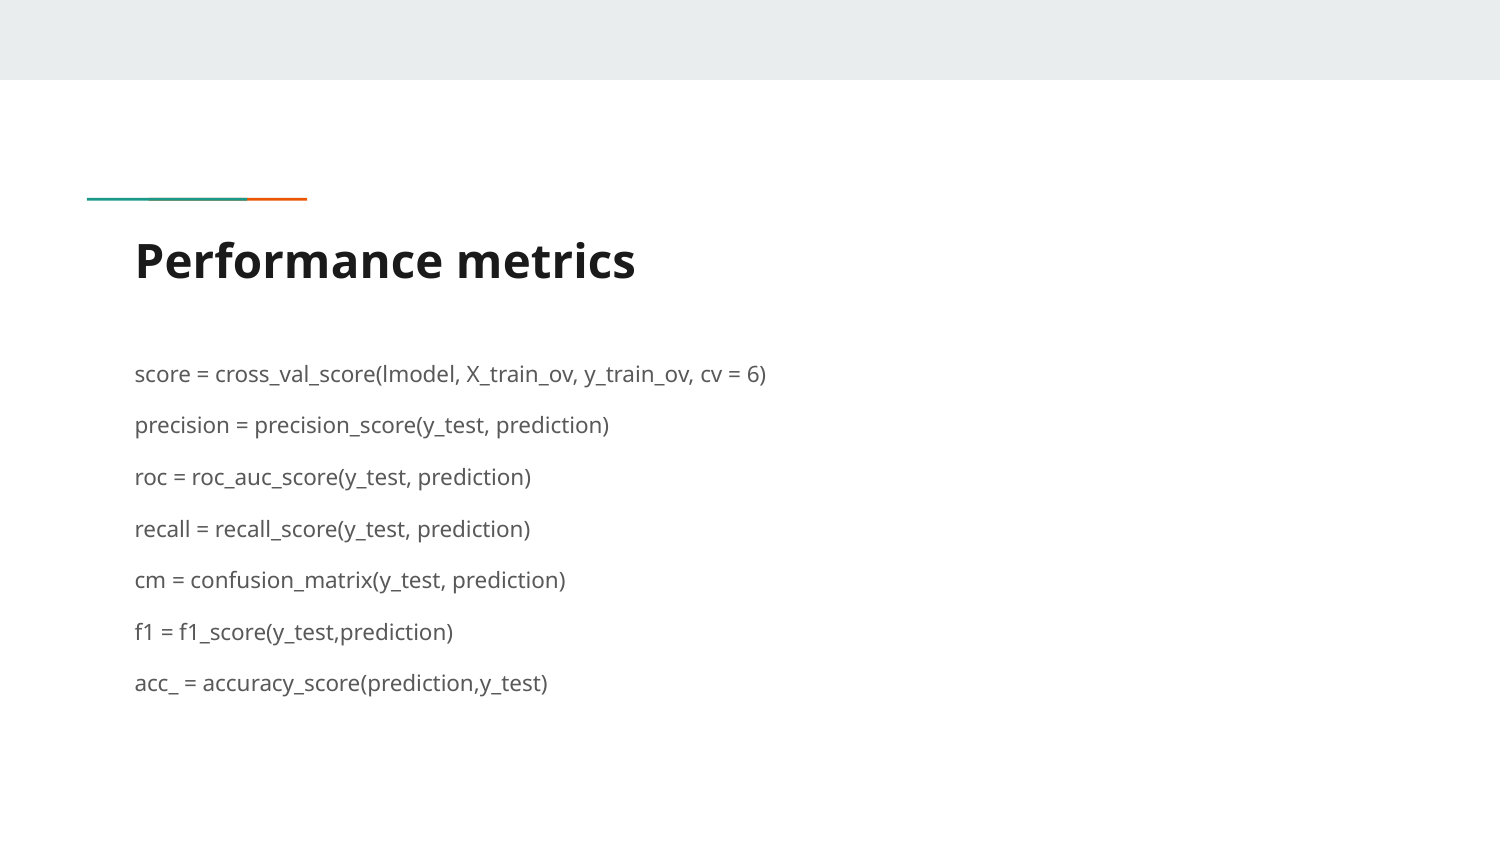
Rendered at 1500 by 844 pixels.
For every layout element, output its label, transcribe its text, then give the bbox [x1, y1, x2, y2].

title Performance metrics [119, 216, 1381, 305]
list score = cross_val_score(lmodel, X_train_ov, y_train_ov, cv = 6) precision = precision_score(y_test, prediction) roc = roc_auc_score(y_test, prediction) recall = recall_score(y_test, prediction) cm = confusion_matrix(y_test, prediction) f1 = f1_score(y_test,prediction) acc_ = accuracy_score(prediction,y_test) [119, 341, 1381, 712]
